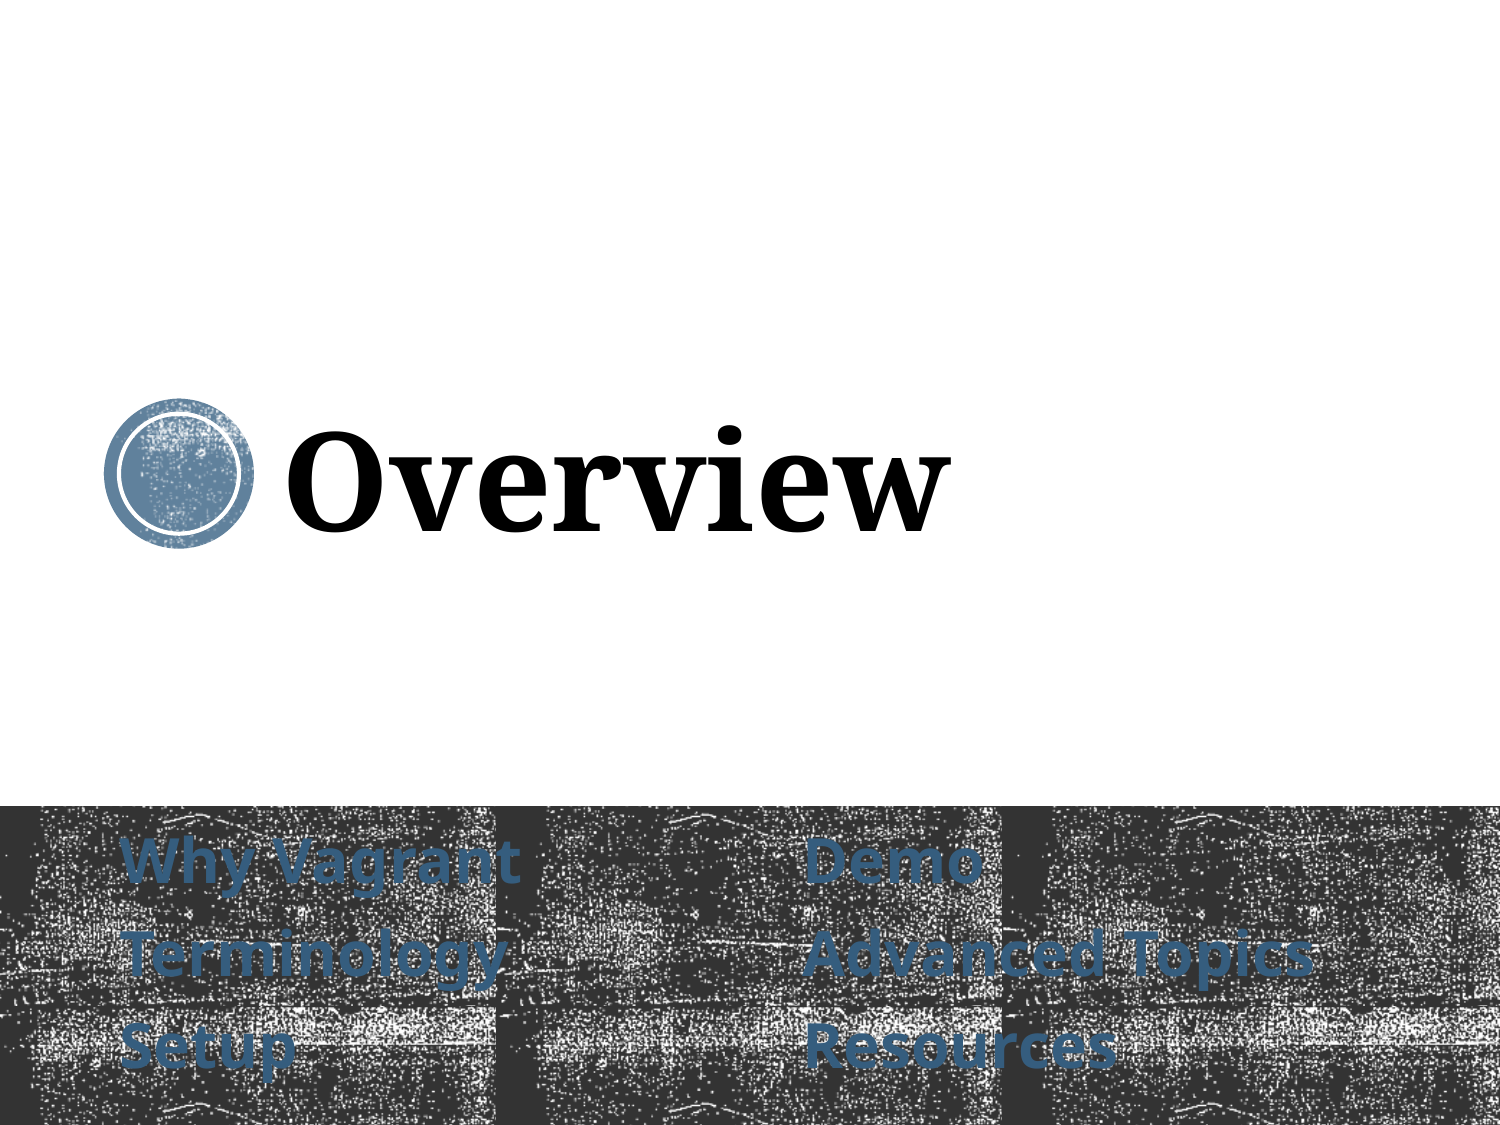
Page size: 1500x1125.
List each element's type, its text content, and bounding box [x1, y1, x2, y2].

list Why Vagrant Terminology Setup Demo Advanced Topics Resources [104, 822, 1500, 1125]
title Overview [266, 201, 1409, 779]
